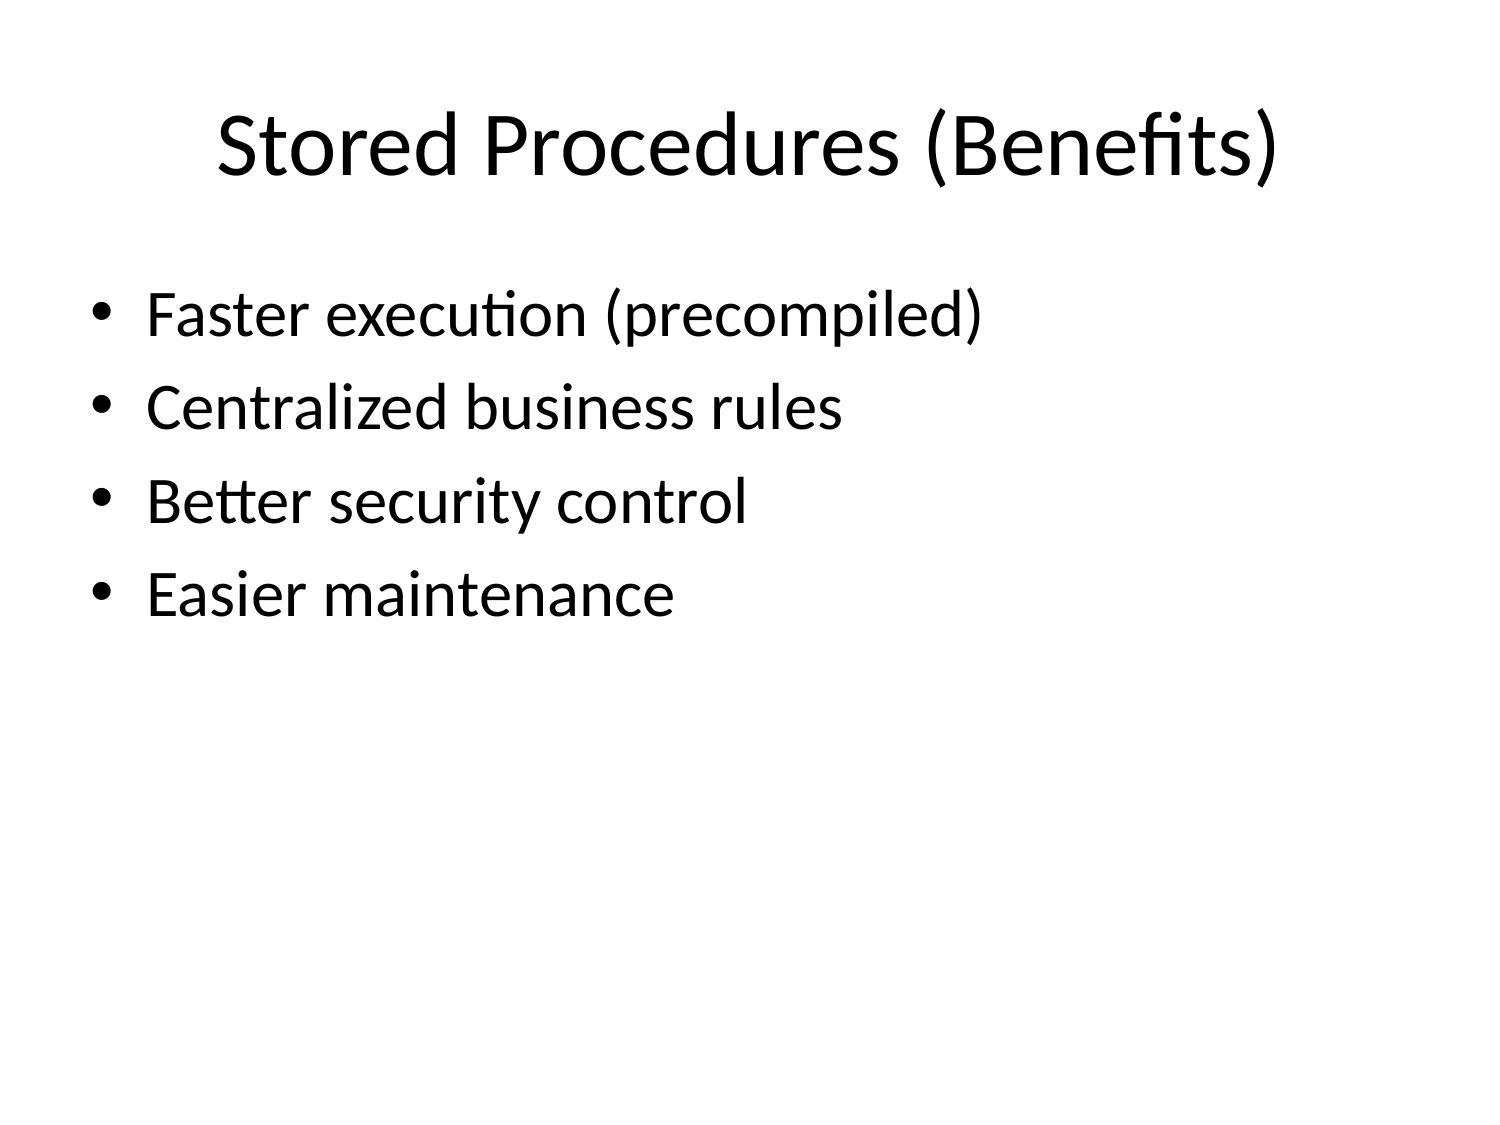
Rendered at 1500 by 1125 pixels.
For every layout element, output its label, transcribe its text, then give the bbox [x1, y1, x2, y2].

title Stored Procedures (Benefits) [75, 45, 1425, 233]
list Faster execution (precompiled) Centralized business rules Better security control Easier maintenance [75, 262, 1425, 1005]
